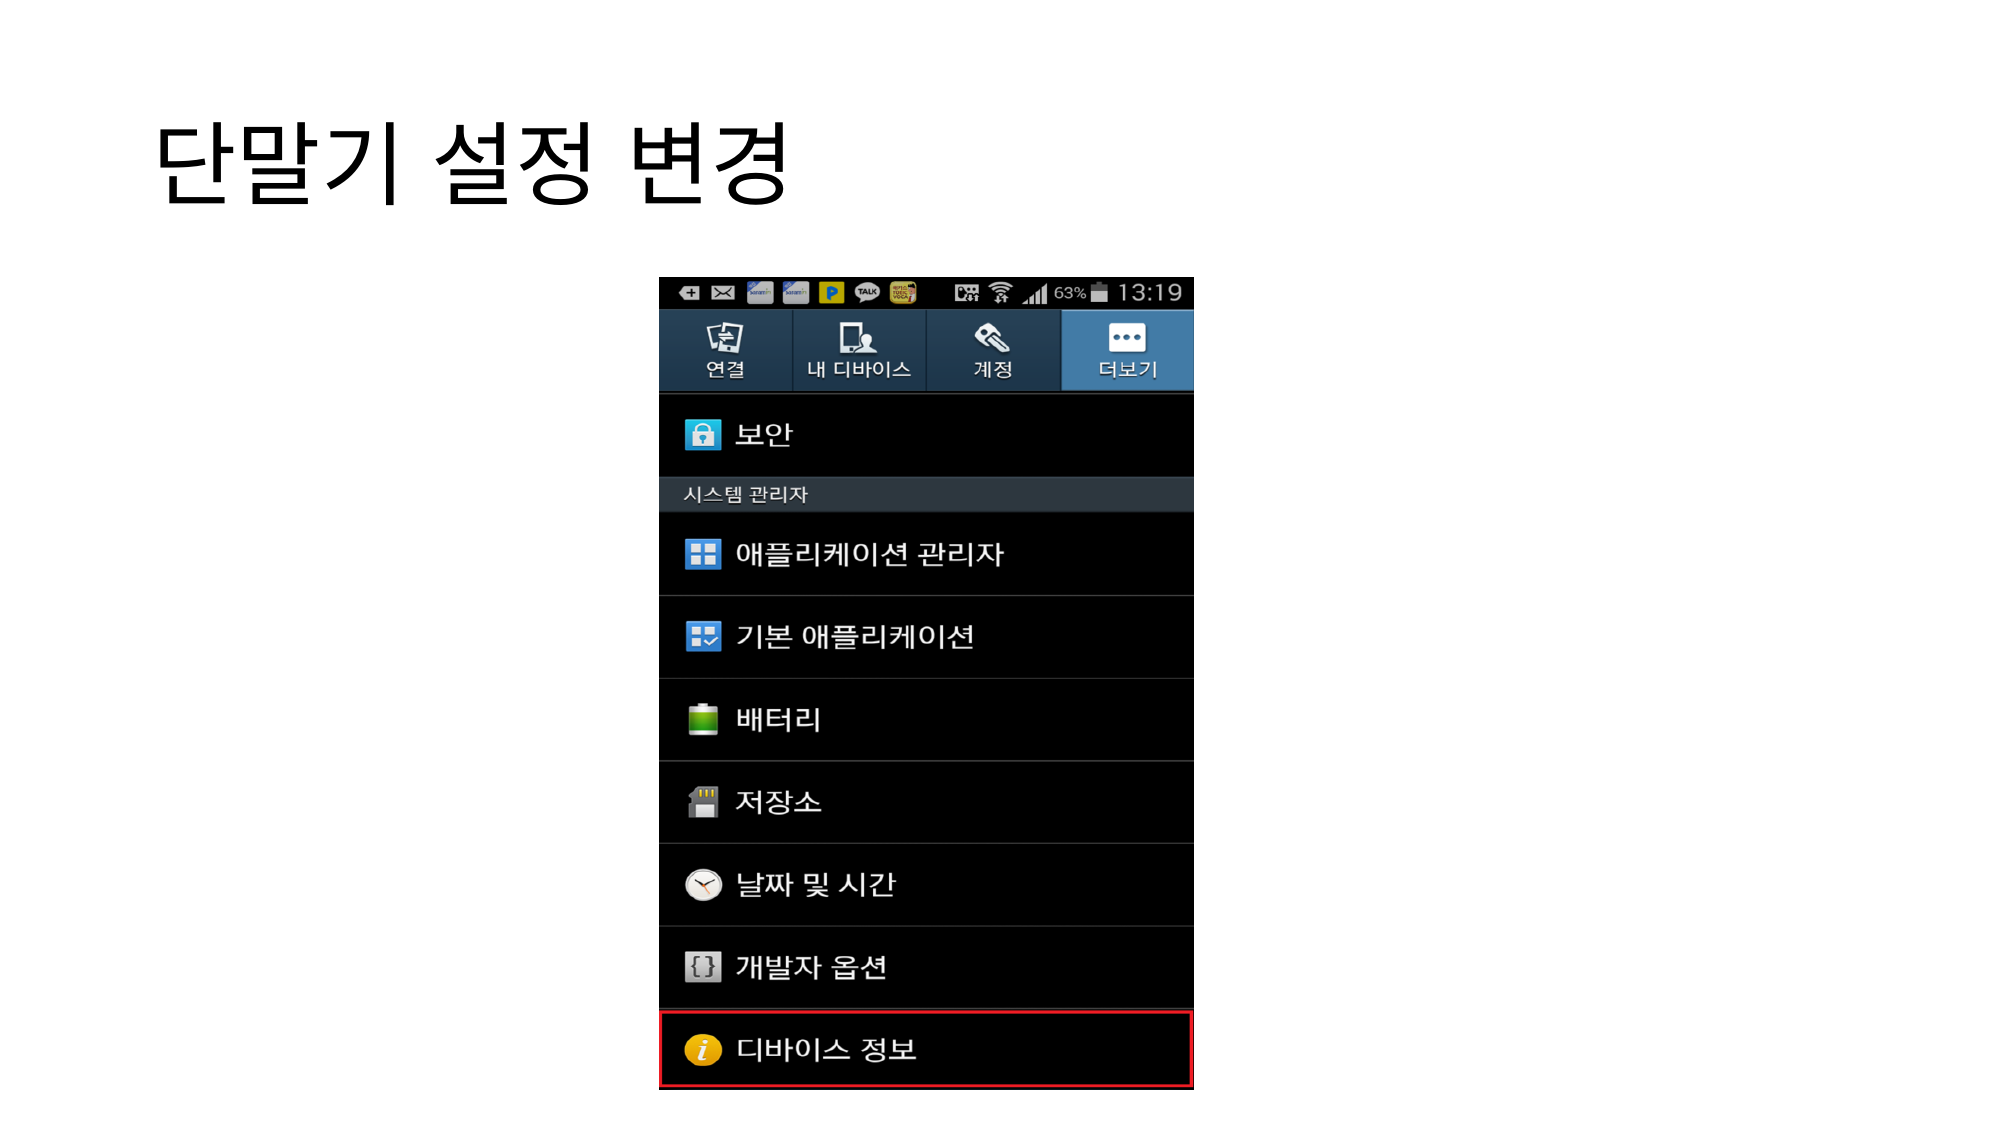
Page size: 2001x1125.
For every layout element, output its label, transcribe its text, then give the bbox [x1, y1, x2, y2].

title 단말기 설정 변경 [137, 59, 1863, 278]
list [659, 277, 1194, 1090]
